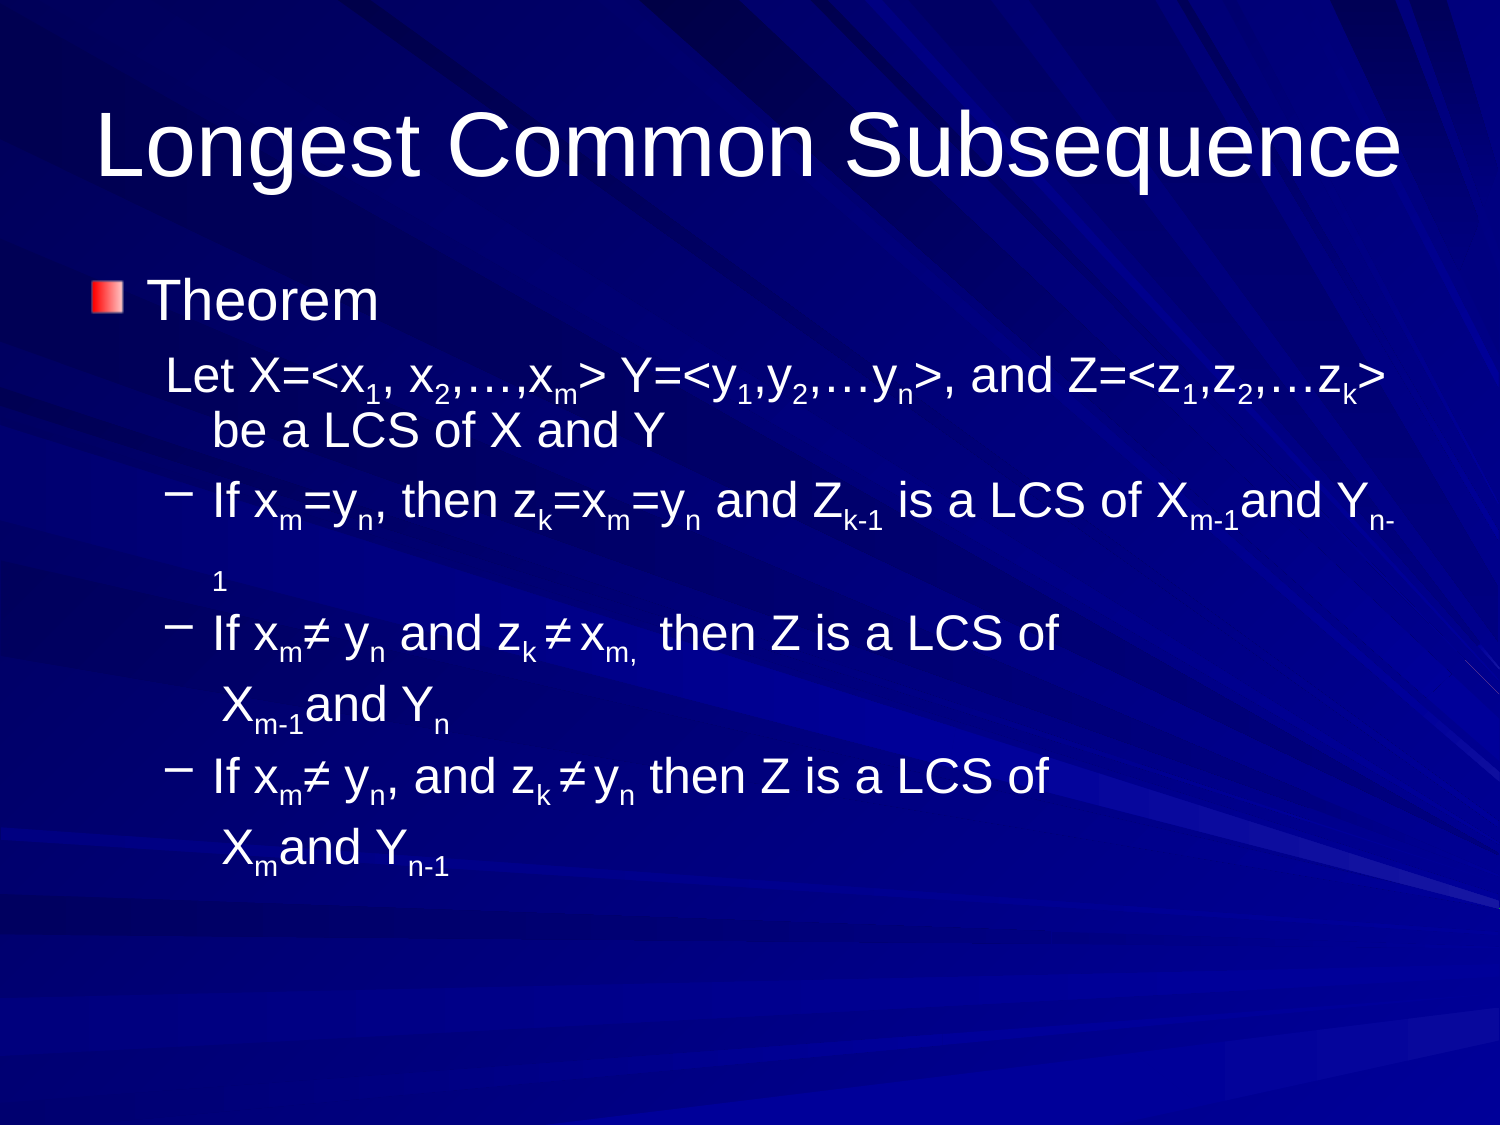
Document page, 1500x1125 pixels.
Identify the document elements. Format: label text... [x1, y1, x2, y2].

list Theorem Let X=<x1, x2,…,xm> Y=<y1,y2,…yn>, and Z=<z1,z2,…zk> be a LCS of X and Y If xm=yn, then zk=xm=yn and Zk-1 is a LCS of Xm-1and Yn-1 If xm≠ yn and zk ≠ xm, then Z is a LCS of Xm-1and Yn If xm≠ yn, and zk ≠ yn then Z is a LCS of Xmand Yn-1 [74, 262, 1426, 1006]
picture [90, 279, 127, 317]
title Longest Common Subsequence [74, 45, 1426, 234]
